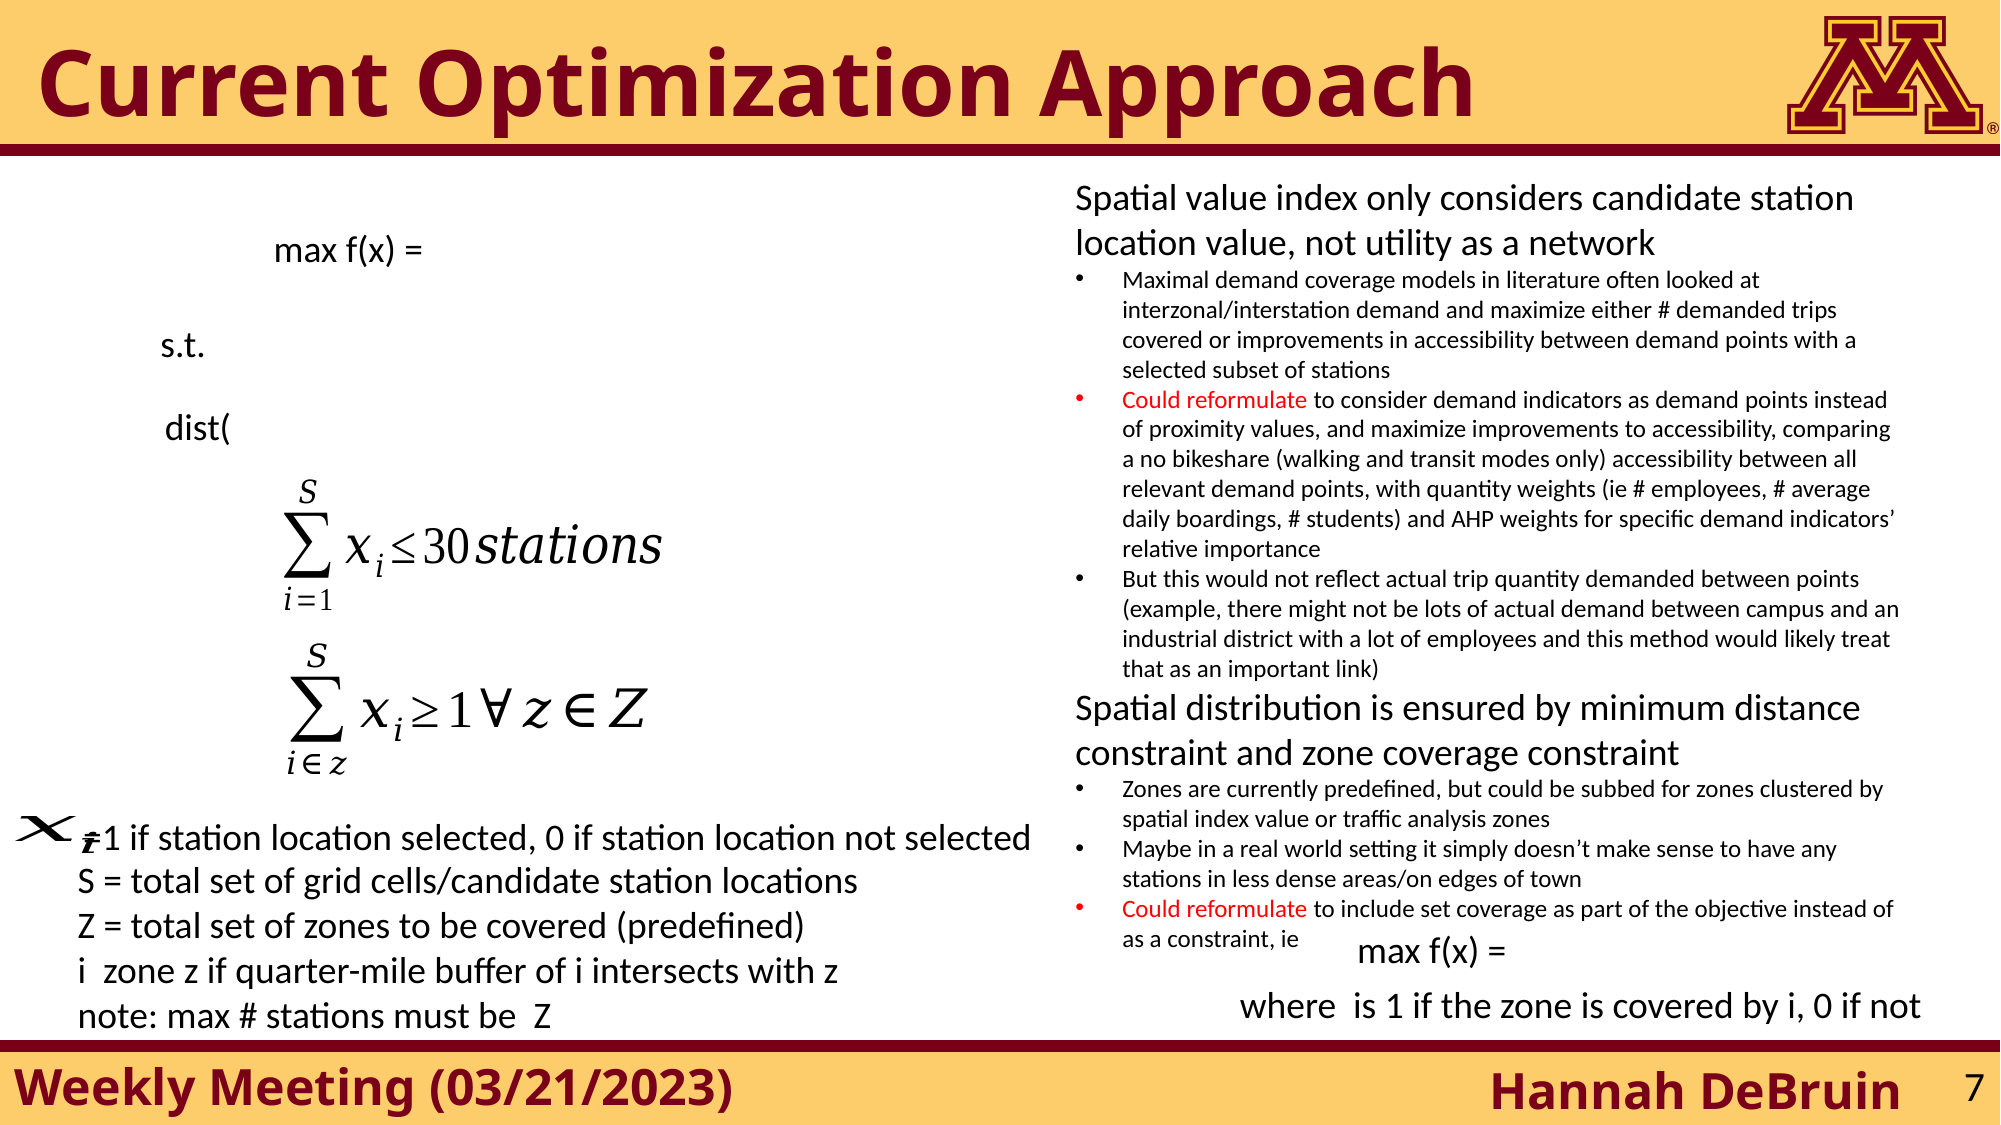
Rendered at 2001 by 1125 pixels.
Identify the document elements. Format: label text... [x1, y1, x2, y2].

text_box Current Optimization Approach [21, 29, 1749, 144]
text_box Hannah DeBruin [1249, 1053, 1550, 1125]
text_box s.t. [145, 312, 221, 373]
text_box [0, 1052, 1550, 1125]
text_box Weekly Meeting (03/21/2023) [0, 1053, 1000, 1125]
text_box =1 if station location selected, 0 if station location not selected [68, 805, 1056, 866]
text_box [0, 0, 2000, 144]
picture [1786, 14, 2000, 136]
slide_number 7 [1550, 1052, 2000, 1125]
text_box Spatial value index only considers candidate station location value, not utility as a network Maximal demand coverage models in literature often looked at interzonal/interstation demand and maximize either # demanded trips covered or improvements in accessibility between demand points with a selected subset of stations Could reformulate to consider demand indicators as demand points instead of proximity values, and maximize improvements to accessibility, comparing a no bikeshare (walking and transit modes only) accessibility between all relevant demand points, with quantity weights (ie # employees, # average daily boardings, # students) and AHP weights for specific demand indicators’ relative importance But this would not reflect actual trip quantity demanded between points (example, there might not be lots of actual demand between campus and an industrial district with a lot of employees and this method would likely treat that as an important link) Spatial distribution is ensured by minimum distance constraint and zone coverage constraint Zones are currently predefined, but could be subbed for zones clustered by spatial index value or traffic analysis zones Maybe in a real world setting it simply doesn’t make sense to have any stations in less dense areas/on edges of town Could reformulate to include set coverage as part of the objective instead of as a constraint, ie [1060, 165, 1918, 960]
